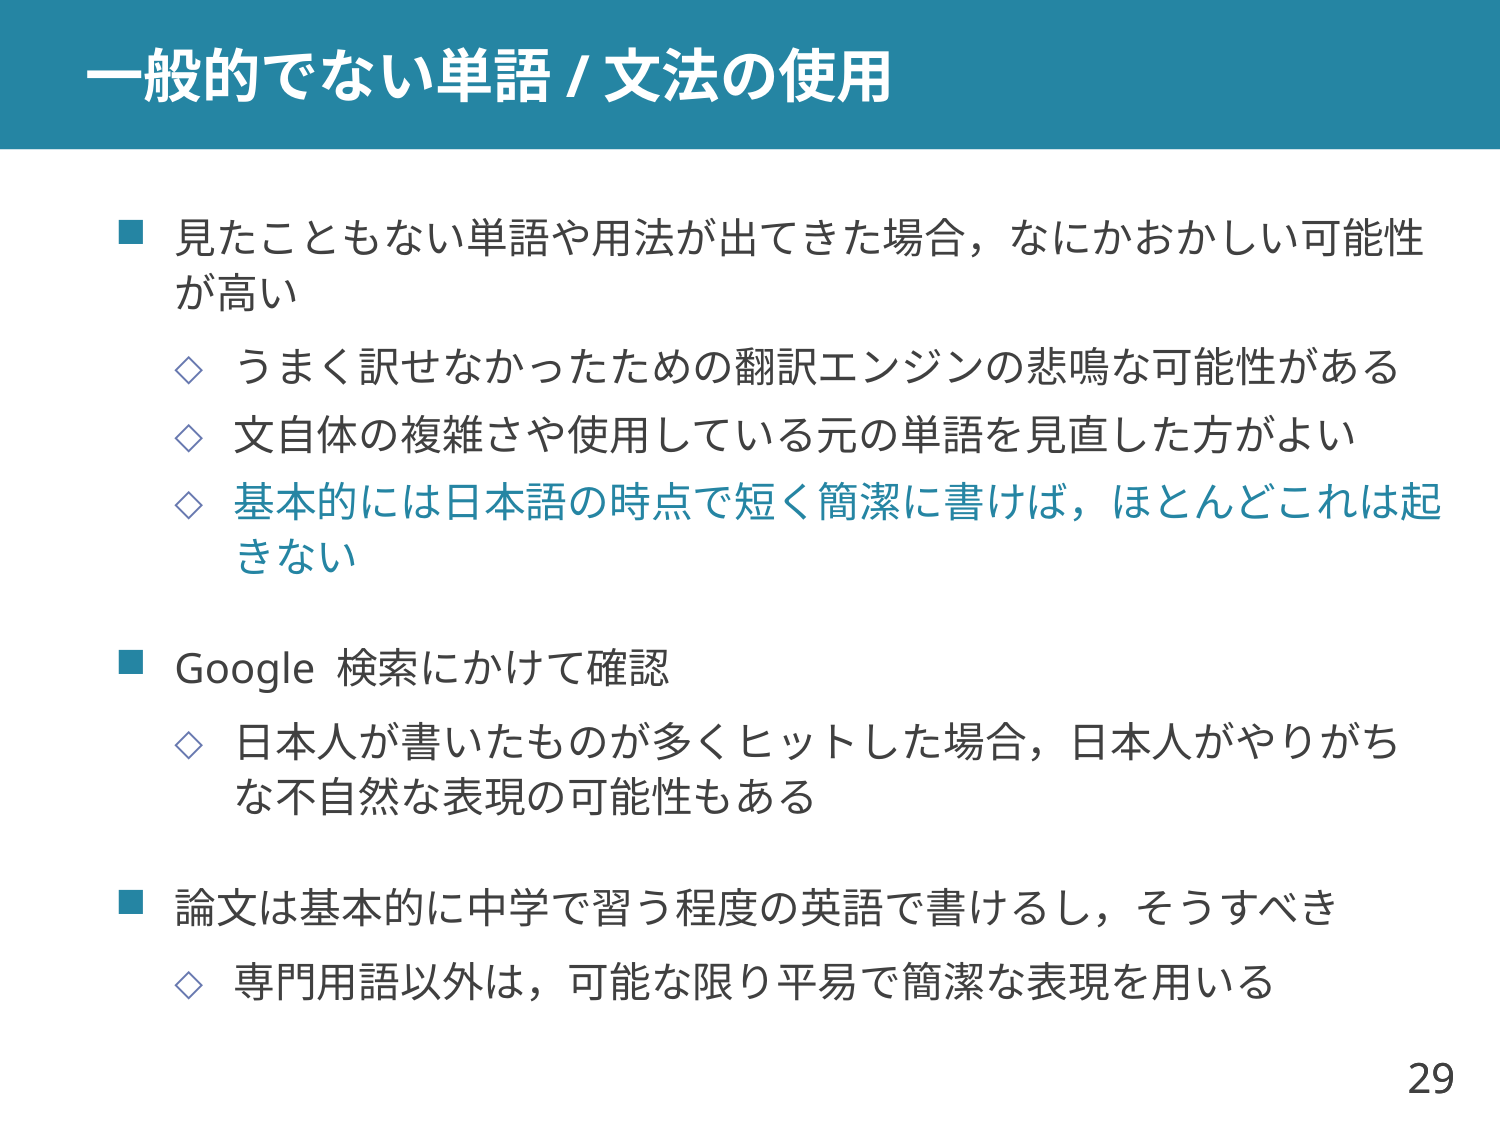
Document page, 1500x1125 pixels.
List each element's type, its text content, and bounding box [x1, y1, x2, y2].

title 一般的でない単語/文法の使用 [70, 0, 1500, 150]
list 見たこともない単語や用法が出てきた場合，なにかおかしい可能性が高い うまく訳せなかったための翻訳エンジンの悲鳴な可能性がある 文自体の複雑さや使用している元の単語を見直した方がよい 基本的には日本語の時点で短く簡潔に書けば，ほとんどこれは起きない Google 検索にかけて確認 日本人が書いたものが多くヒットした場合，日本人がやりがちな不自然な表現の可能性もある 論文は基本的に中学で習う程度の英語で書けるし，そうすべき 専門用語以外は，可能な限り平易で簡潔な表現を用いる [100, 178, 1459, 1036]
